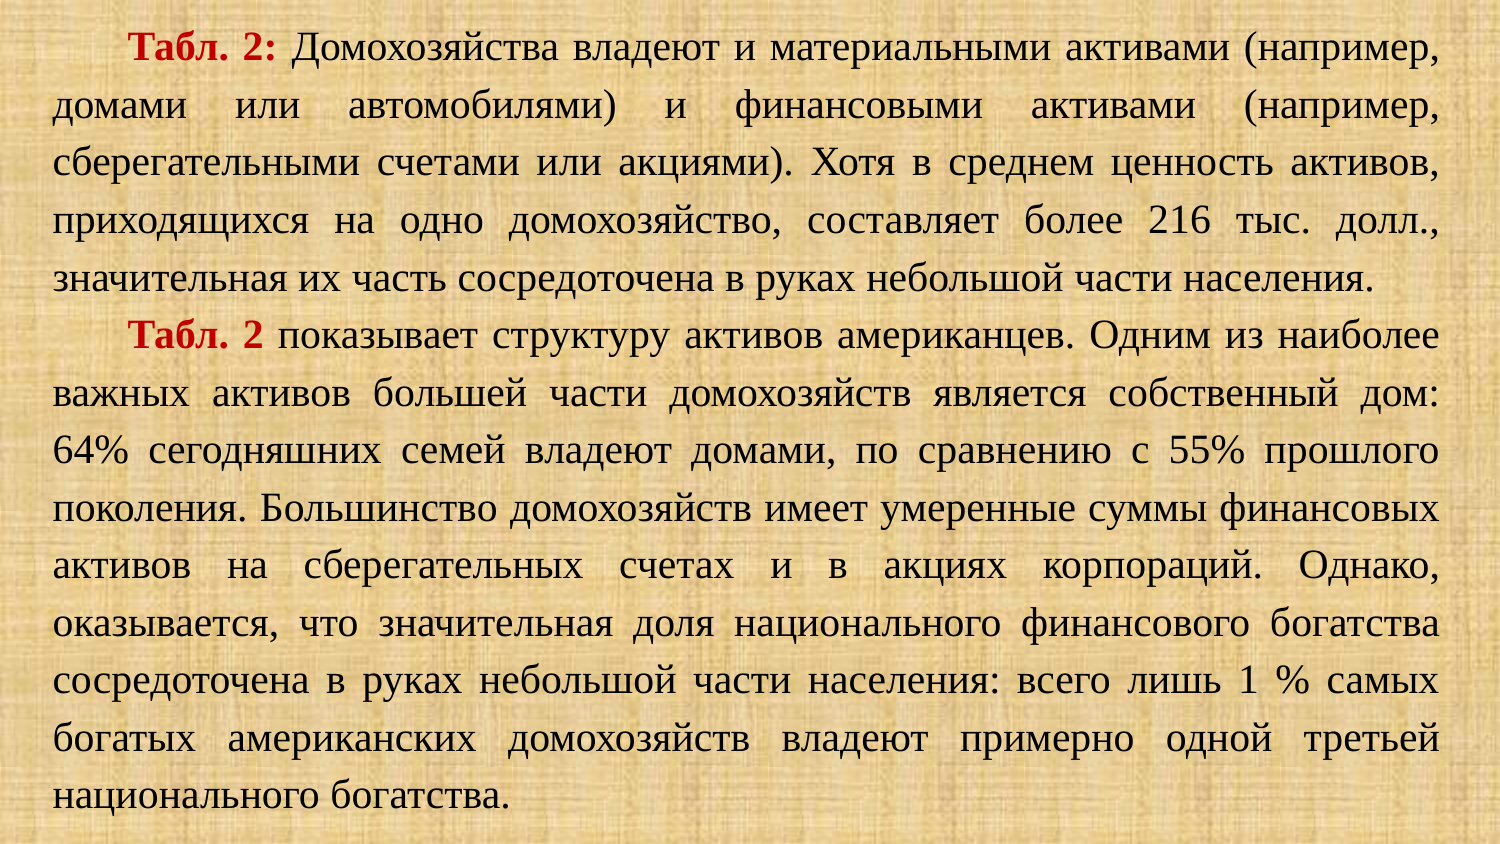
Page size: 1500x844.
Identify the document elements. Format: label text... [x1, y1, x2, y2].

picture [0, 0, 1500, 844]
text_box Табл. 2: Домохозяйства владеют и материальными активами (например, домами или автомобилями) и финансовыми активами (например, сберегательными счетами или акциями). Хотя в среднем ценность активов, приходящихся на одно домохозяйство, составляет более 216 тыс. долл., значительная их часть сосредоточена в руках небольшой части населения. Табл. 2 показывает структуру активов американцев. Одним из наиболее важных активов большей части домохозяйств является собственный дом: 64% сегодняшних семей владеют домами, по сравнению с 55% прошлого поколения. Большинство домохозяйств имеет умеренные суммы финансовых активов на сберегательных счетах и в акциях корпораций. Однако, оказывается, что значительная доля национального финансового богатства сосредоточена в руках небольшой части населения: всего лишь 1 % самых богатых американских домохозяйств владеют примерно одной третьей национального богатства. [37, 4, 1456, 825]
